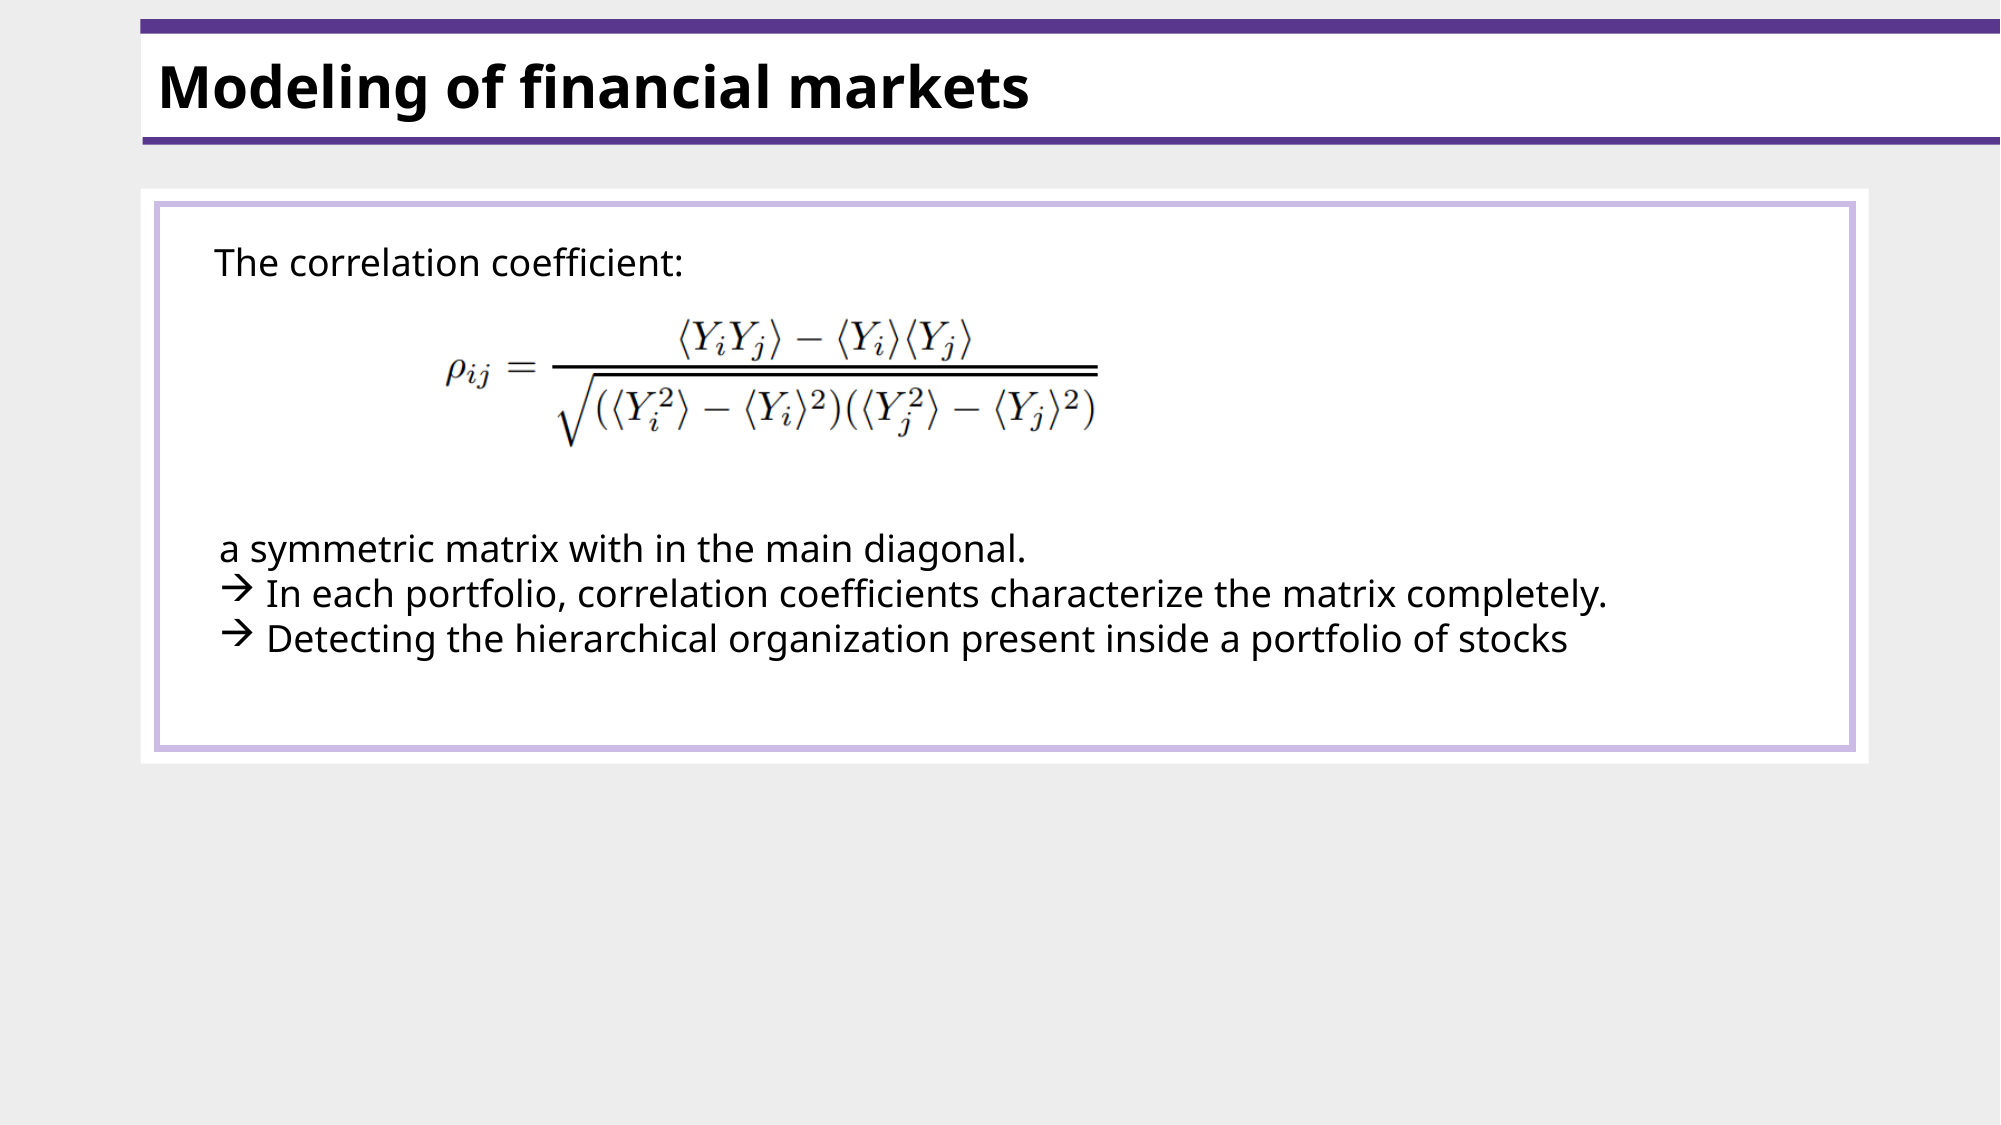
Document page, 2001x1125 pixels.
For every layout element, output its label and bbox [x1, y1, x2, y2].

text_box [140, 188, 1869, 764]
picture [249, 305, 1130, 465]
text_box [140, 19, 2000, 145]
